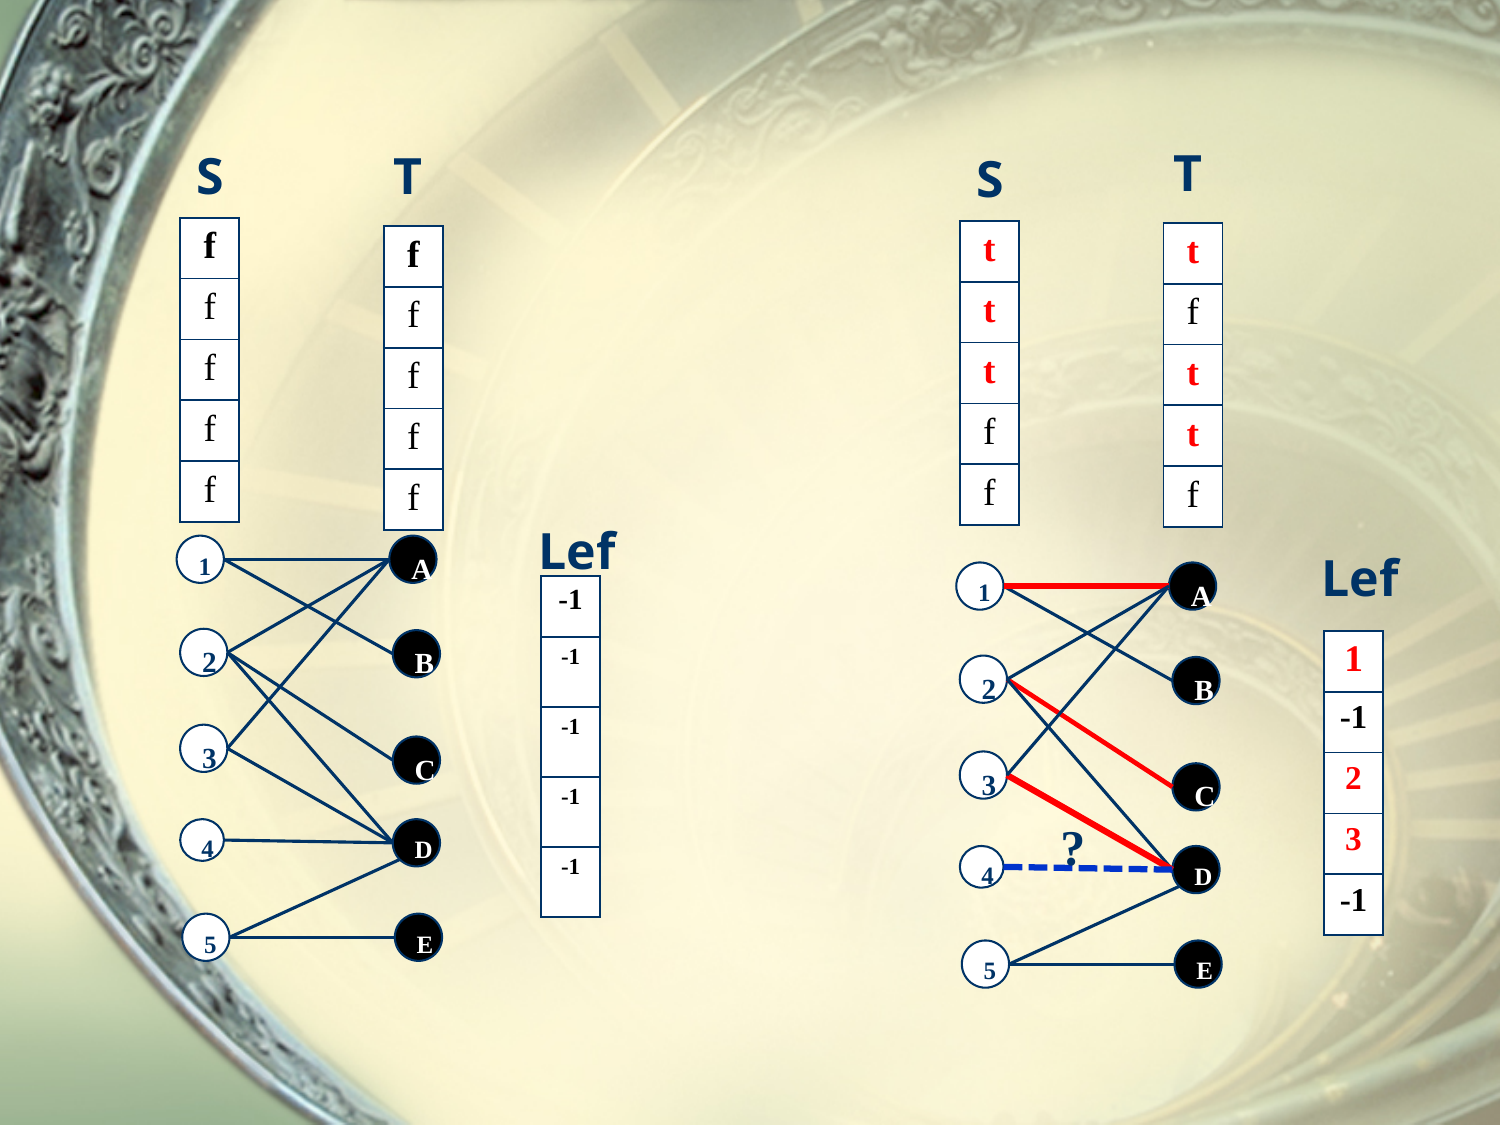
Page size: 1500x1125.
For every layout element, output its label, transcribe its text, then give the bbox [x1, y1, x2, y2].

text_box A [389, 535, 437, 583]
text_box T [1158, 134, 1218, 209]
table_cell t [961, 343, 1018, 403]
text_box D [394, 819, 441, 867]
table_cell 2 [1325, 753, 1382, 813]
table_cell f [385, 470, 442, 529]
table_cell 3 [1325, 814, 1382, 873]
text_box C [399, 736, 441, 784]
text_box 1 [176, 535, 224, 583]
text_box T [378, 137, 438, 212]
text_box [1006, 585, 1170, 680]
table_header 1 [1325, 632, 1382, 691]
text_box 4 [959, 845, 1001, 888]
table_header t [1164, 224, 1222, 283]
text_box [229, 859, 400, 938]
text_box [227, 753, 393, 839]
table_cell f [385, 288, 442, 347]
table_cell -1 [542, 778, 599, 846]
text_box E [396, 913, 443, 961]
table_cell -1 [1325, 875, 1382, 934]
text_box Lef [1306, 538, 1414, 614]
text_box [227, 660, 390, 749]
text_box 4 [180, 819, 222, 861]
table_cell t [1164, 406, 1222, 465]
text_box B [399, 630, 441, 678]
table_cell t [1164, 345, 1222, 404]
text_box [223, 839, 394, 844]
table_header f [385, 227, 442, 286]
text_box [1006, 780, 1173, 866]
table_cell f [1164, 467, 1222, 526]
table_cell f [385, 409, 442, 468]
table_cell -1 [1325, 693, 1382, 752]
table_cell f [1164, 285, 1222, 344]
table_cell f [181, 401, 238, 460]
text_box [227, 559, 390, 653]
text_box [1006, 687, 1170, 776]
text_box Lef [523, 512, 631, 587]
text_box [1003, 866, 1173, 870]
text_box 1 [956, 562, 1004, 610]
text_box B [1178, 656, 1220, 705]
text_box D [1173, 845, 1220, 894]
table_cell f [961, 465, 1018, 524]
text_box 2 [180, 628, 221, 677]
table_header f [181, 219, 238, 278]
text_box 3 [959, 751, 1000, 799]
text_box S [961, 140, 1019, 216]
table_cell f [961, 404, 1018, 463]
text_box C [1178, 763, 1220, 811]
table_cell f [181, 462, 238, 521]
table_cell t [961, 283, 1018, 342]
table_header t [961, 222, 1018, 281]
table_cell -1 [542, 848, 599, 916]
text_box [1008, 886, 1180, 965]
text_box A [1169, 562, 1217, 610]
picture [0, 0, 1500, 1125]
text_box 3 [180, 724, 221, 772]
text_box S [182, 137, 240, 212]
table_cell -1 [542, 708, 599, 776]
table_header -1 [542, 587, 599, 636]
text_box 5 [961, 940, 1008, 988]
table_cell f [385, 349, 442, 408]
text_box ? [1045, 879, 1101, 883]
text_box 2 [959, 655, 1000, 703]
table_cell f [181, 279, 238, 339]
text_box E [1176, 940, 1222, 988]
text_box 5 [182, 913, 228, 961]
table_cell -1 [542, 638, 599, 706]
table_cell f [181, 340, 238, 399]
